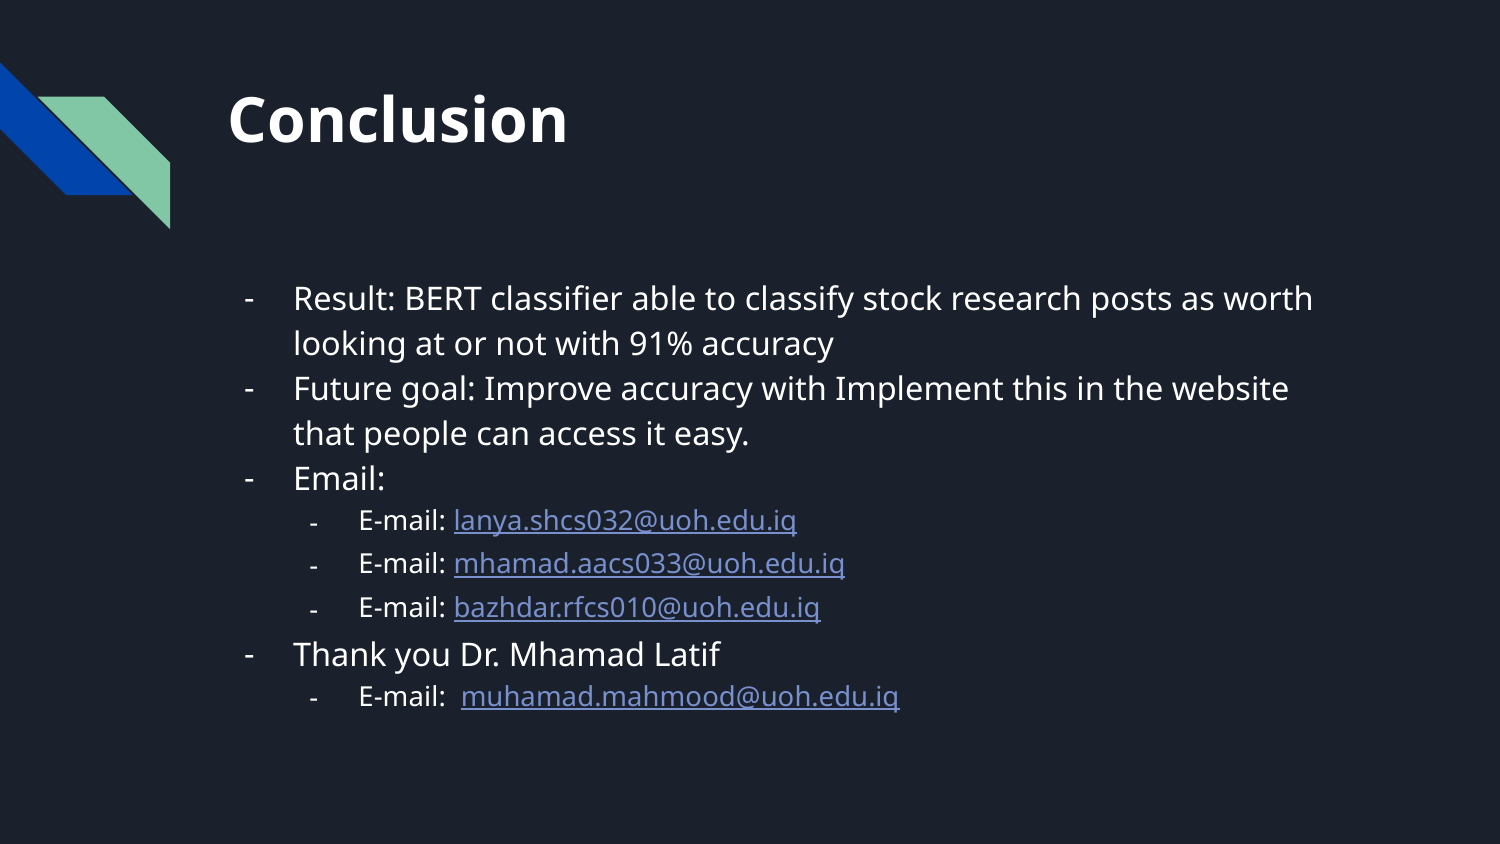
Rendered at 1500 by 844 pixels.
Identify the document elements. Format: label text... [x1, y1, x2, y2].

list Result: BERT classifier able to classify stock research posts as worth looking at or not with 91% accuracy Future goal: Improve accuracy with Implement this in the website that people can access it easy. Email: E-mail: lanya.shcs032@uoh.edu.iq E-mail: mhamad.aacs033@uoh.edu.iq E-mail: bazhdar.rfcs010@uoh.edu.iq Thank you Dr. Mhamad Latif E-mail: muhamad.mahmood@uoh.edu.iq [212, 257, 1368, 735]
title Conclusion [212, 64, 1368, 215]
